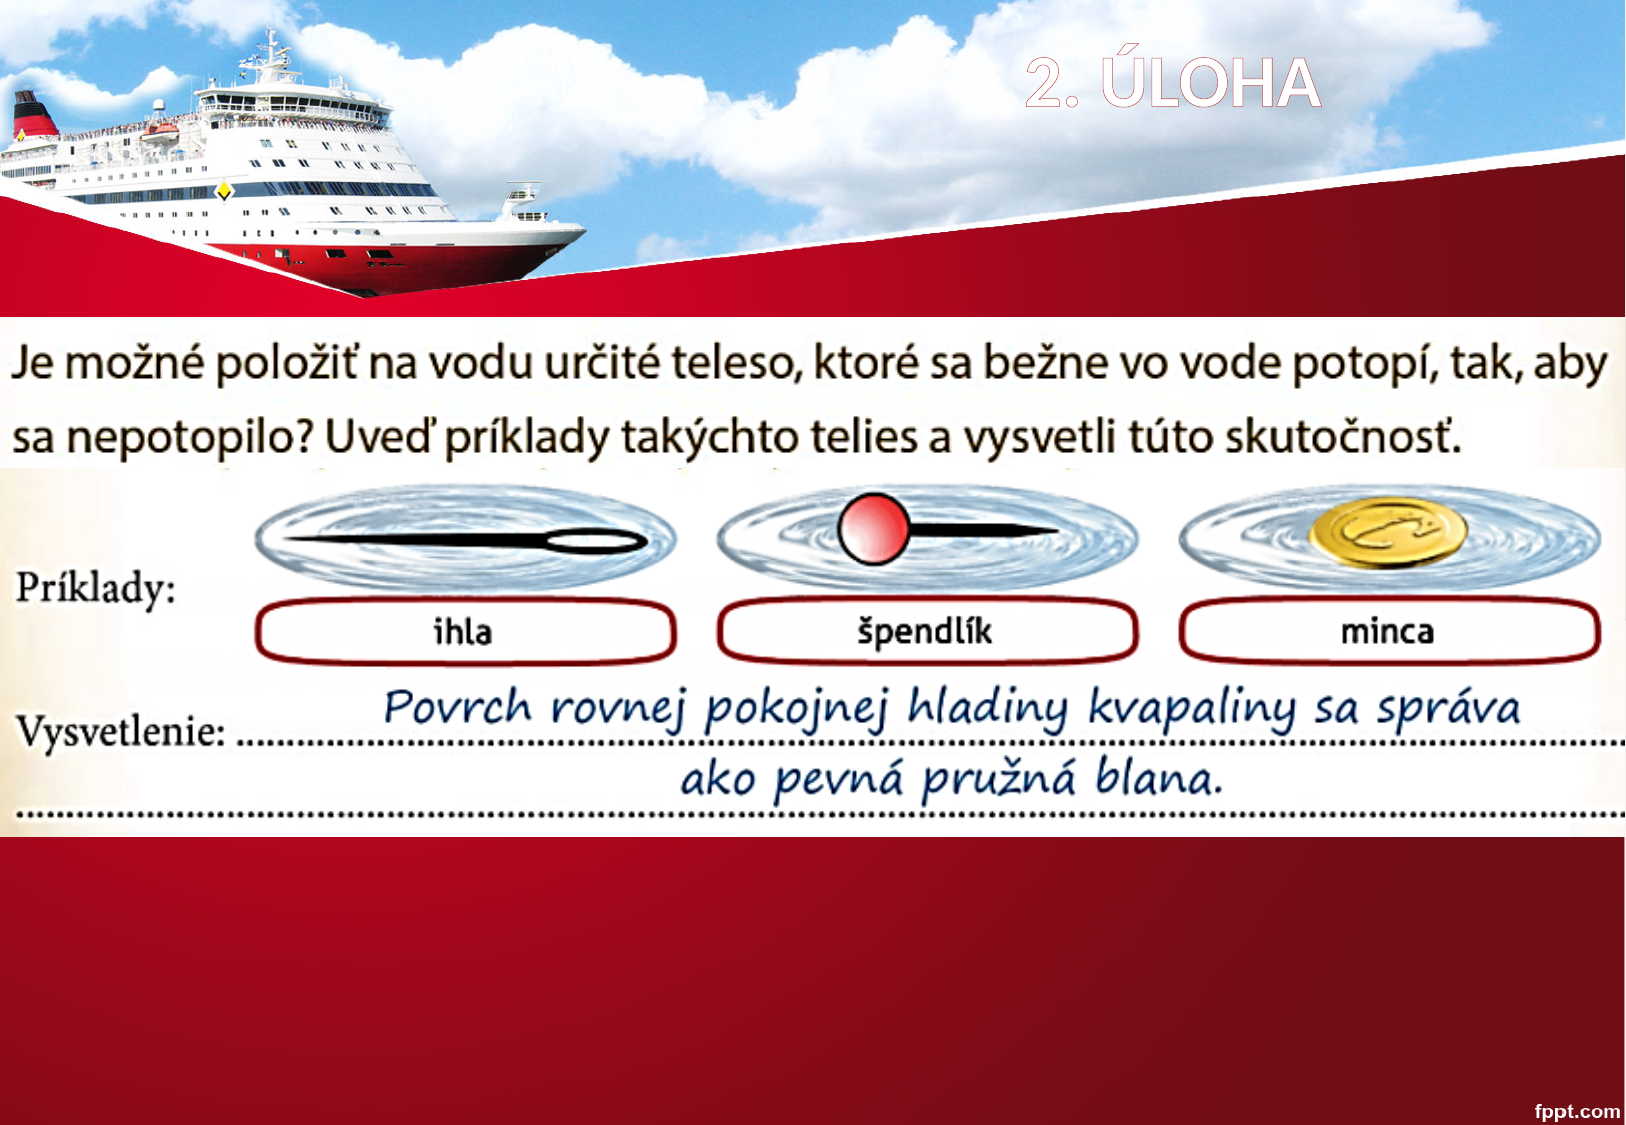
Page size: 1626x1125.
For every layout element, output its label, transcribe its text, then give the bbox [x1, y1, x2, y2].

picture [0, 0, 1626, 1125]
text_box 2. ÚLOHA [1008, 24, 1467, 130]
